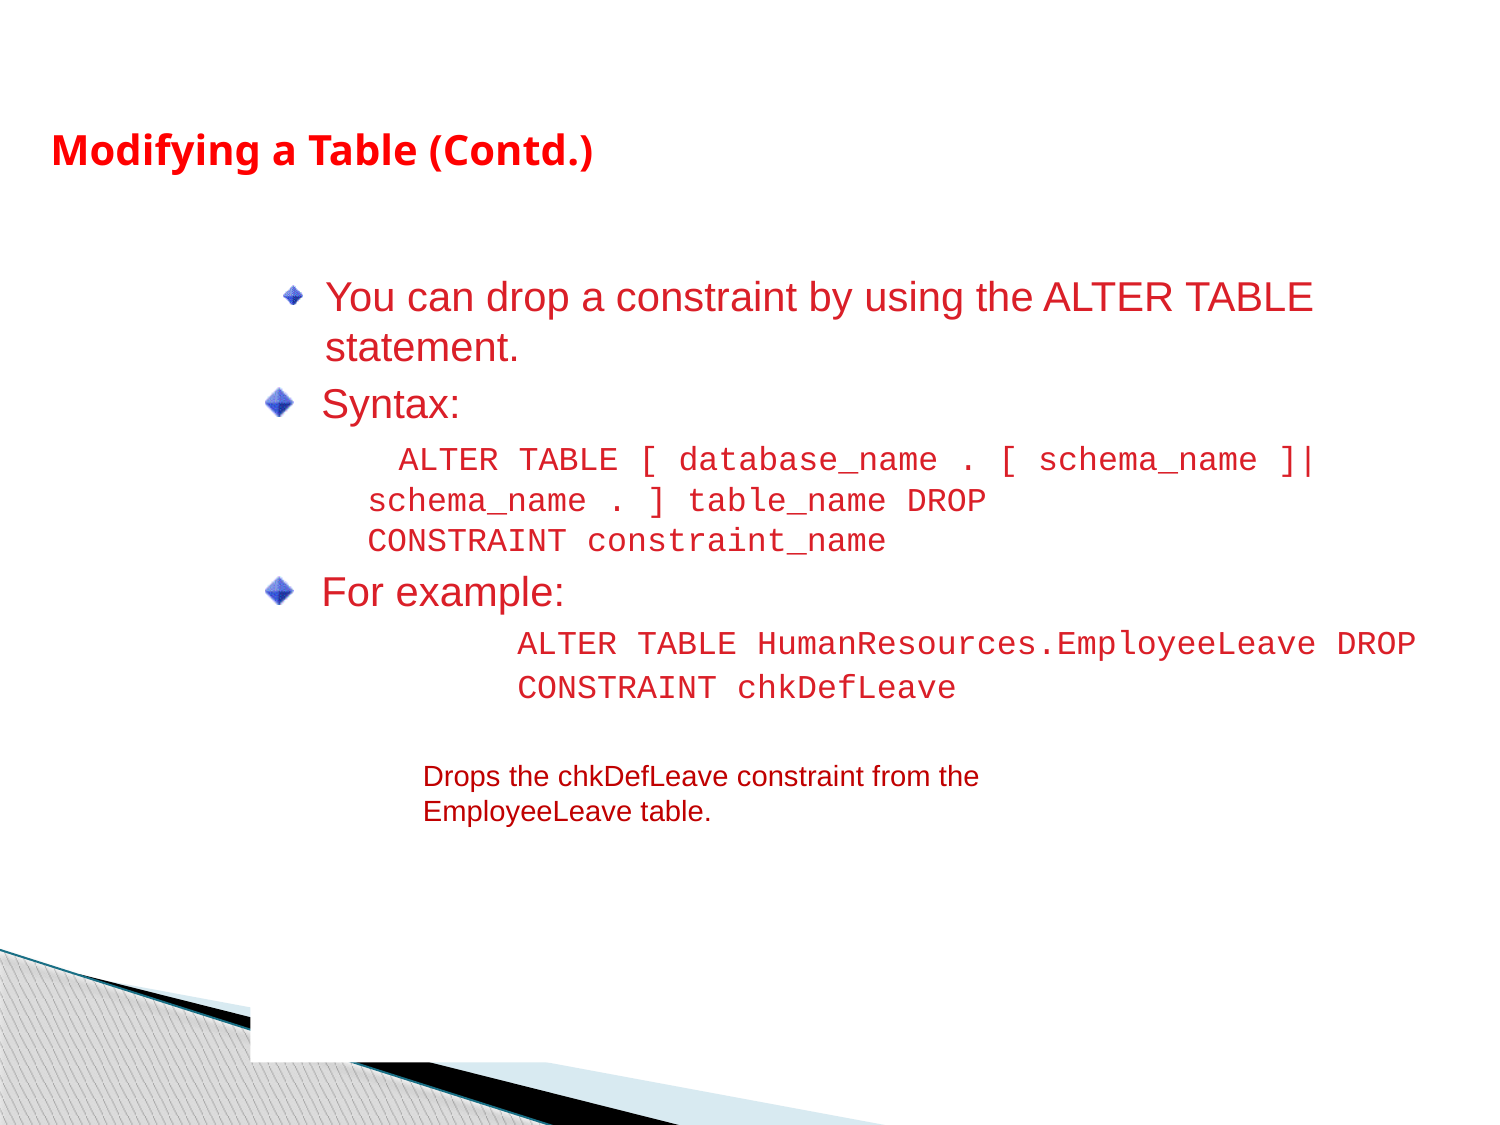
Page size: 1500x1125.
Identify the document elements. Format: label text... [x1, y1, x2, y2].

picture [265, 575, 294, 605]
text_box Modifying a Table (Contd.) [24, 116, 1463, 182]
picture [283, 284, 303, 305]
list You can drop a constraint by using the ALTER TABLE statement. Syntax: ALTER TABLE [ database_name . [ schema_name ]| schema_name . ] table_name DROP CONSTRAINT constraint_name For example: ALTER TABLE HumanResources.EmployeeLeave DROP CONSTRAINT chkDefLeave [250, 262, 1450, 1063]
picture [265, 386, 294, 417]
text_box Drops the chkDefLeave constraint from the EmployeeLeave table. [408, 749, 1209, 835]
